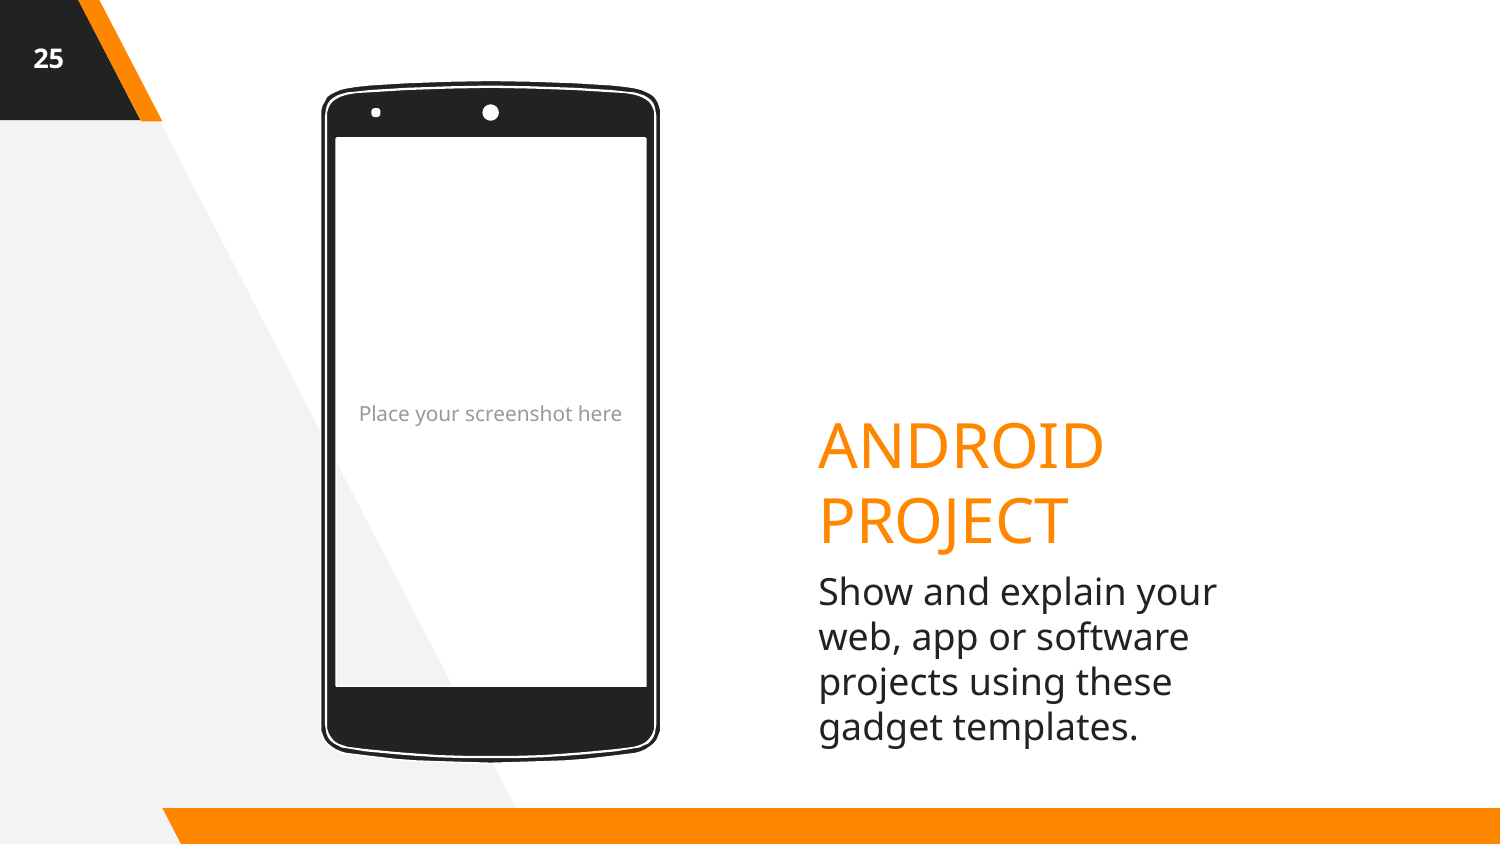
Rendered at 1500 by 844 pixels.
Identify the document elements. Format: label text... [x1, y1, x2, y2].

slide_number 25 [0, 0, 98, 121]
text_box Place your screenshot here [335, 137, 646, 689]
list ANDROID PROJECT Show and explain your web, app or software projects using these gadget templates. [803, 87, 1261, 764]
text_box [320, 80, 661, 764]
